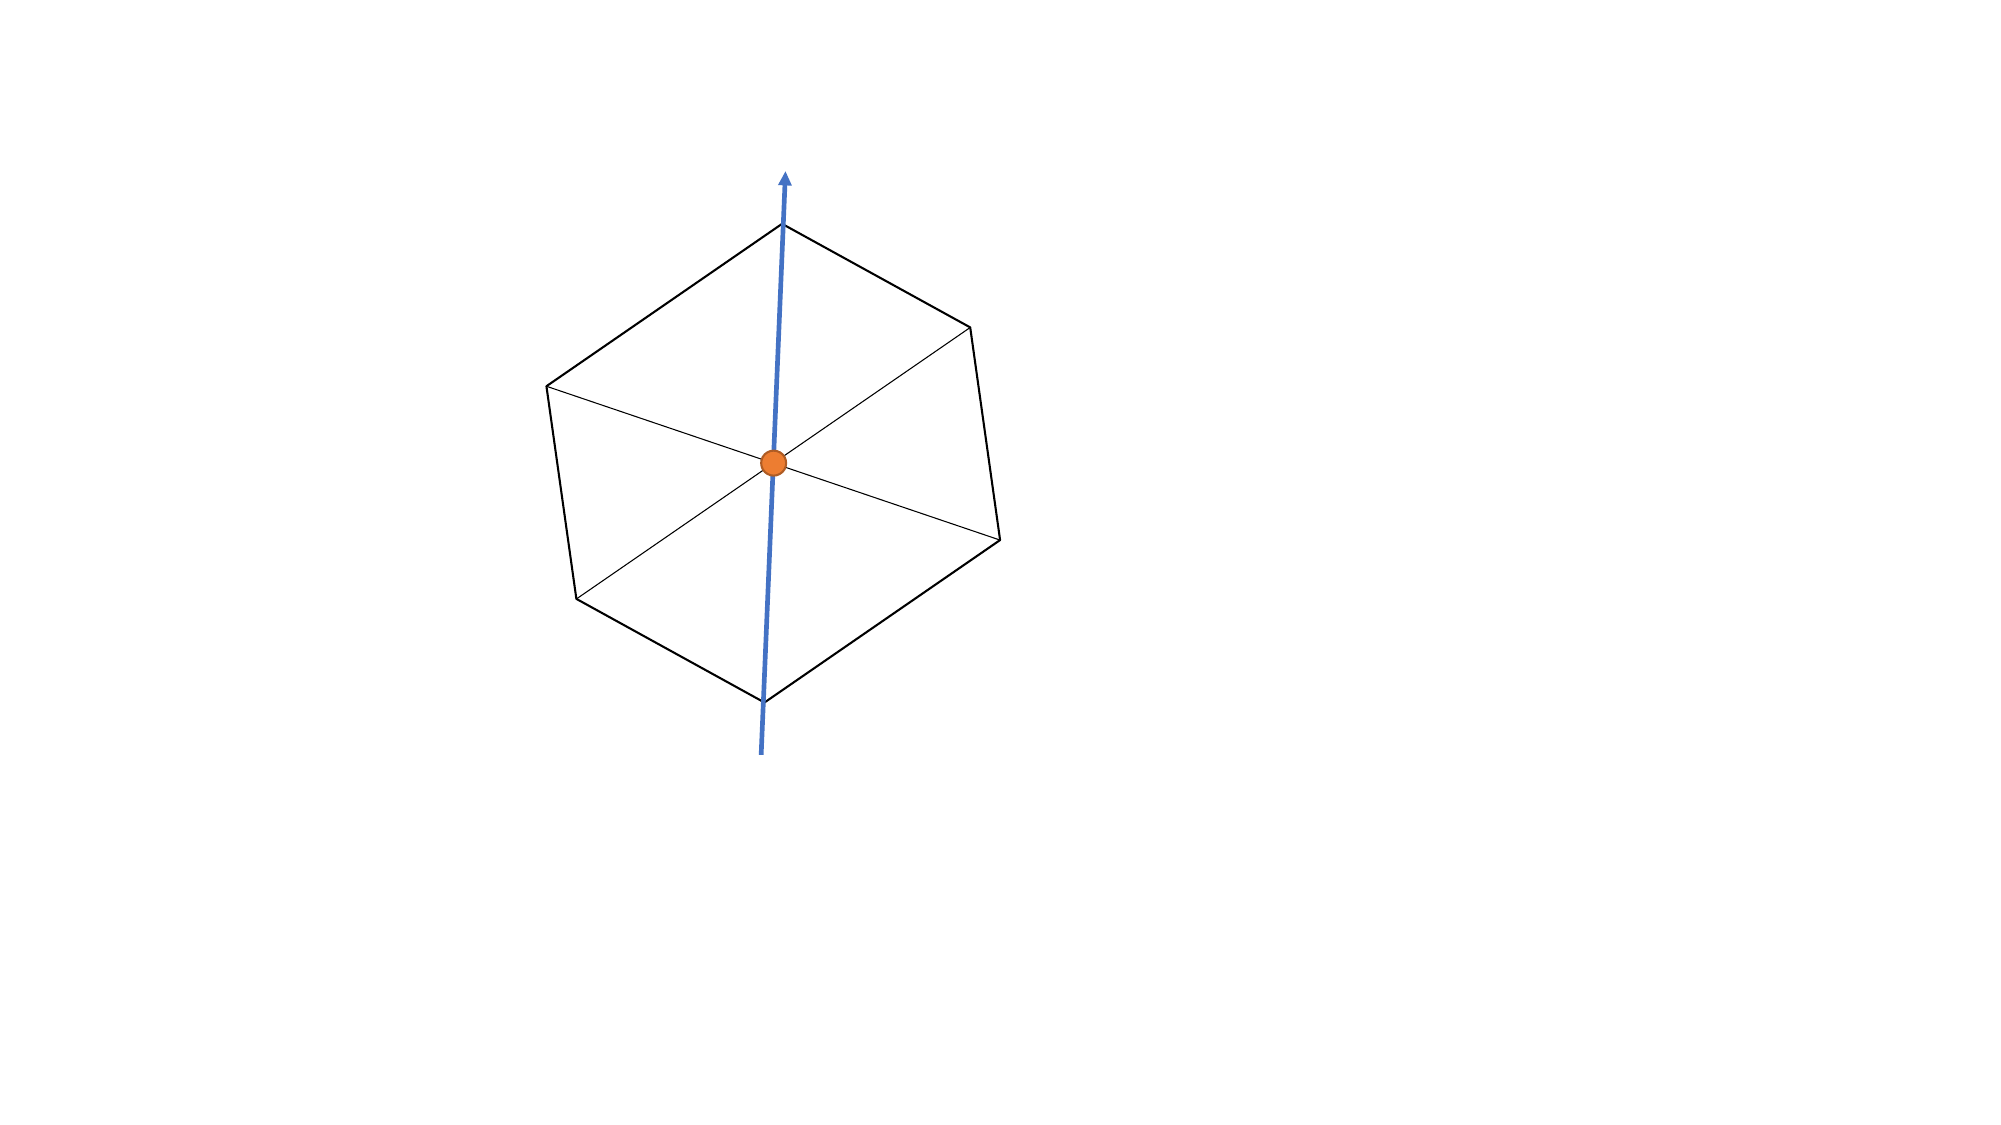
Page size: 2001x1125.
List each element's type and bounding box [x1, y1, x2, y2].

text_box [761, 171, 786, 755]
text_box [786, 227, 1013, 699]
text_box [534, 227, 761, 699]
